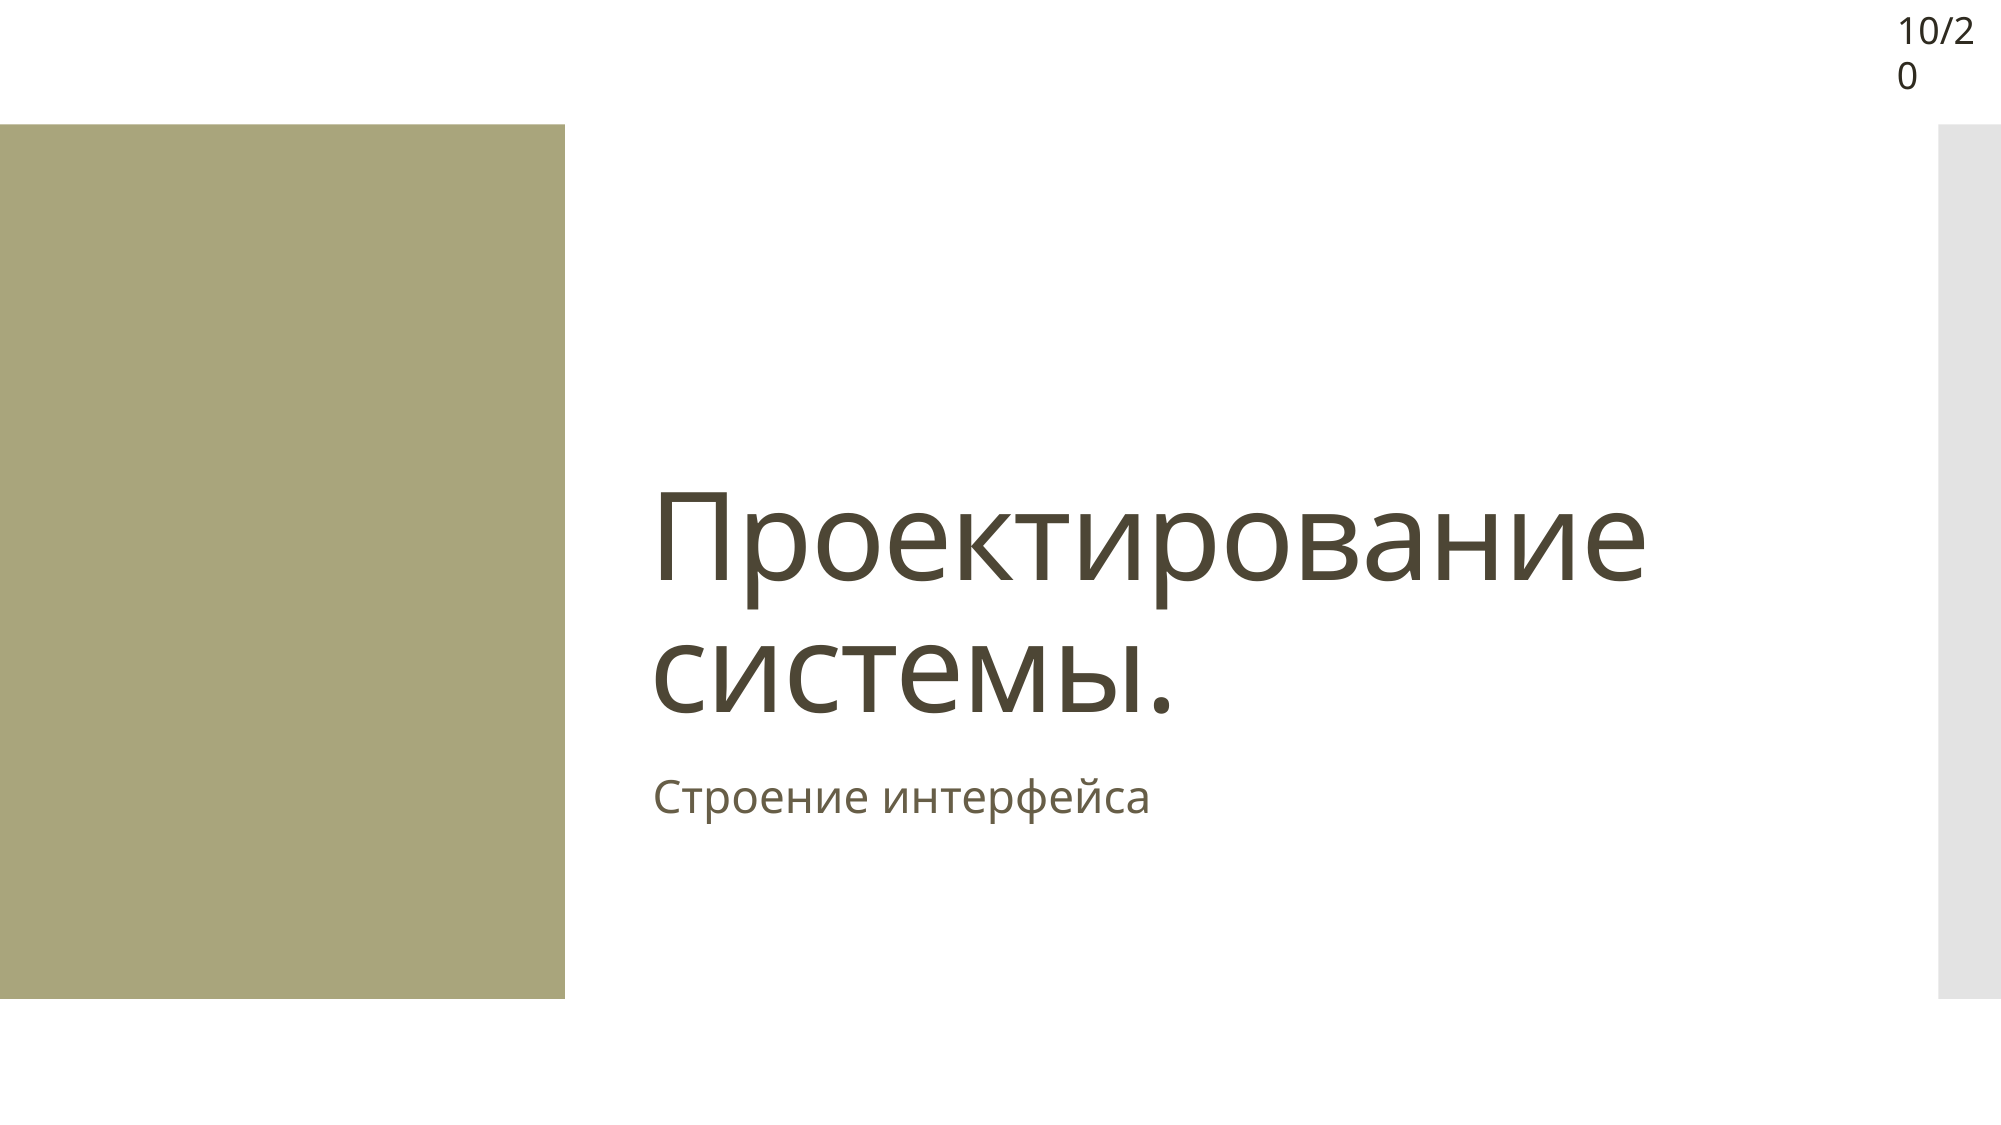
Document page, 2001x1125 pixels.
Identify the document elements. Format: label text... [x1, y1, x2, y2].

text_box 10/20 [1882, 0, 2000, 105]
list Строение интерфейса [637, 766, 1838, 917]
title Проектирование системы. [634, 213, 1835, 747]
